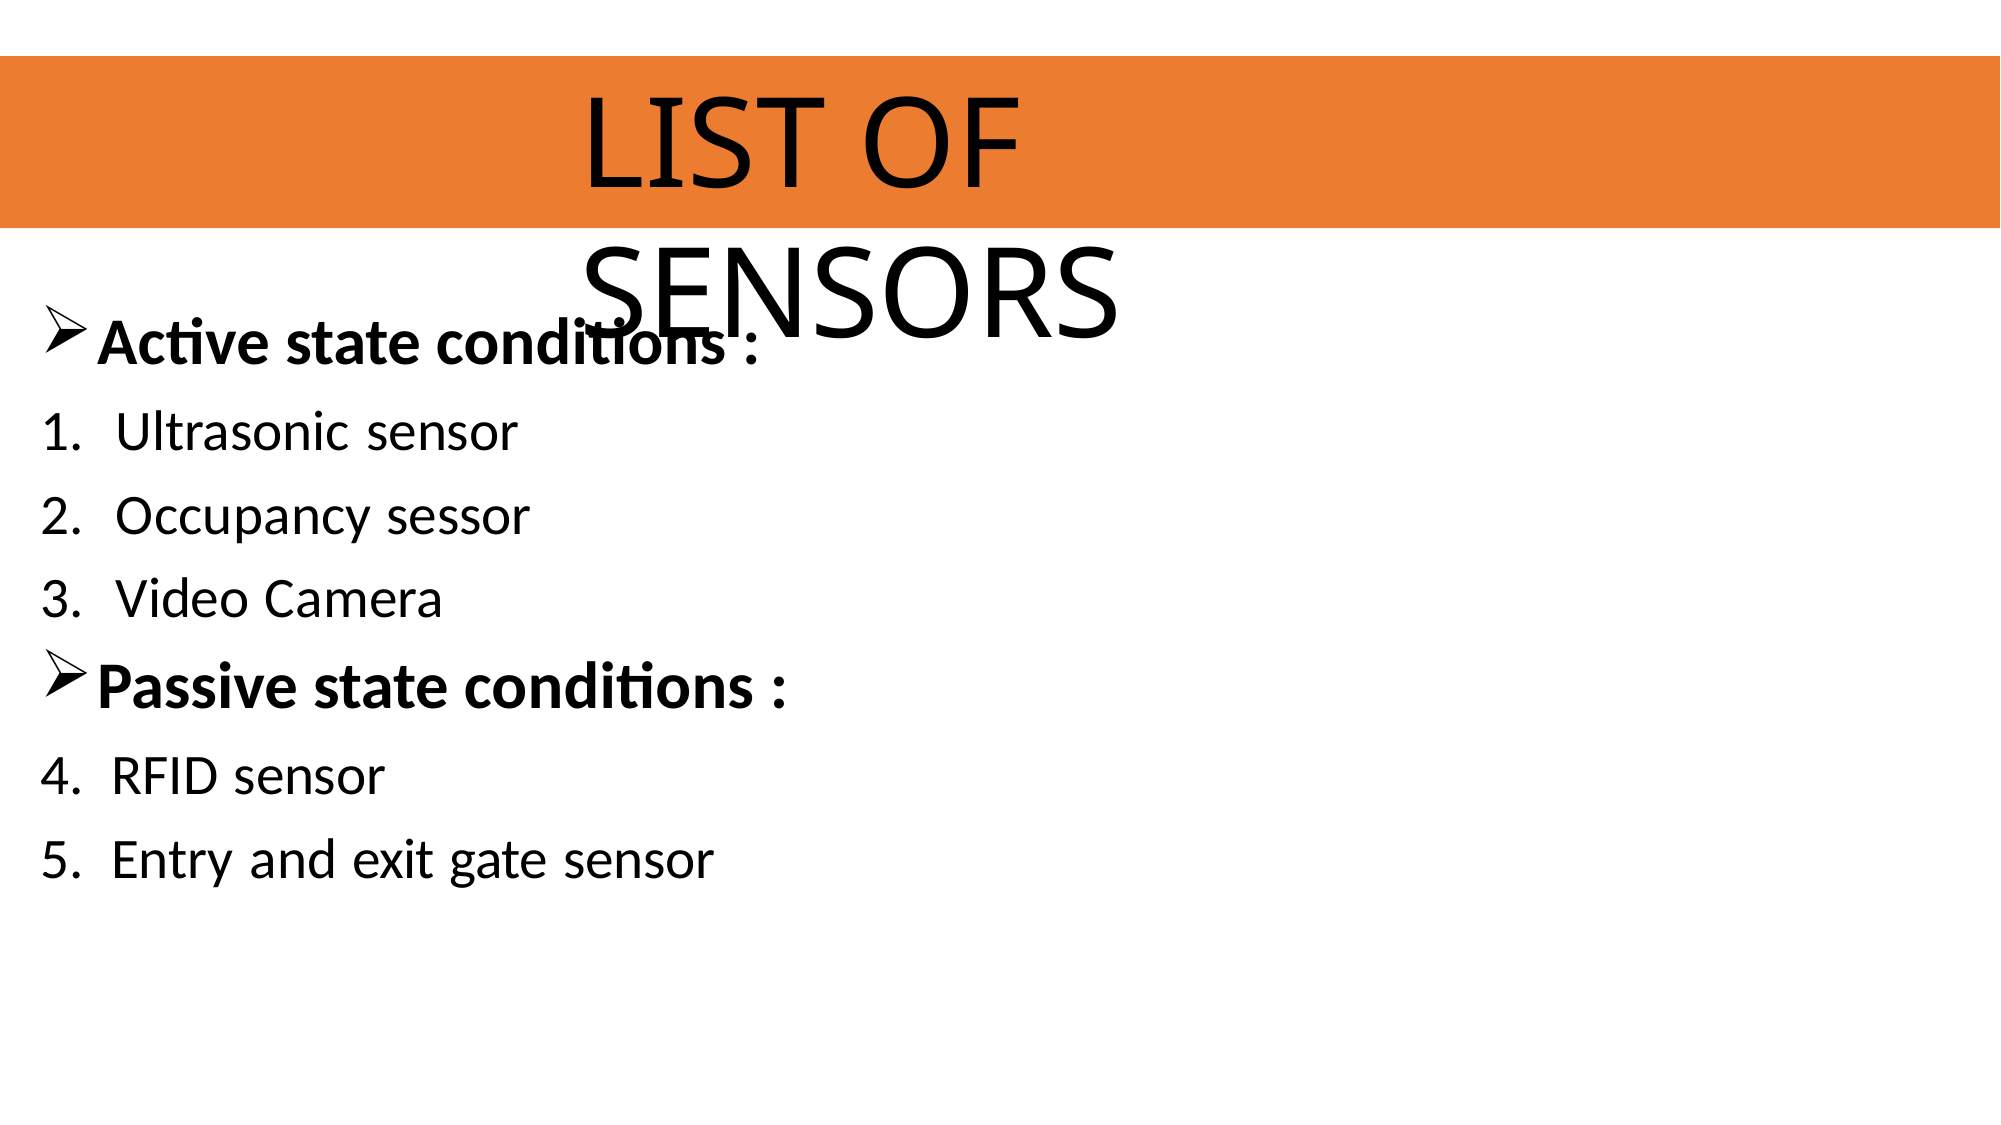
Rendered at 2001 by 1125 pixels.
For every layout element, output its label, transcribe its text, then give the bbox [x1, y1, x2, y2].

title LIST OF SENSORS [577, 60, 1425, 363]
text_box [0, 56, 2000, 229]
text_box Active state conditions : Ultrasonic sensor Occupancy sessor Video Camera Passive state conditions : RFID sensor Entry and exit gate sensor [38, 277, 791, 891]
